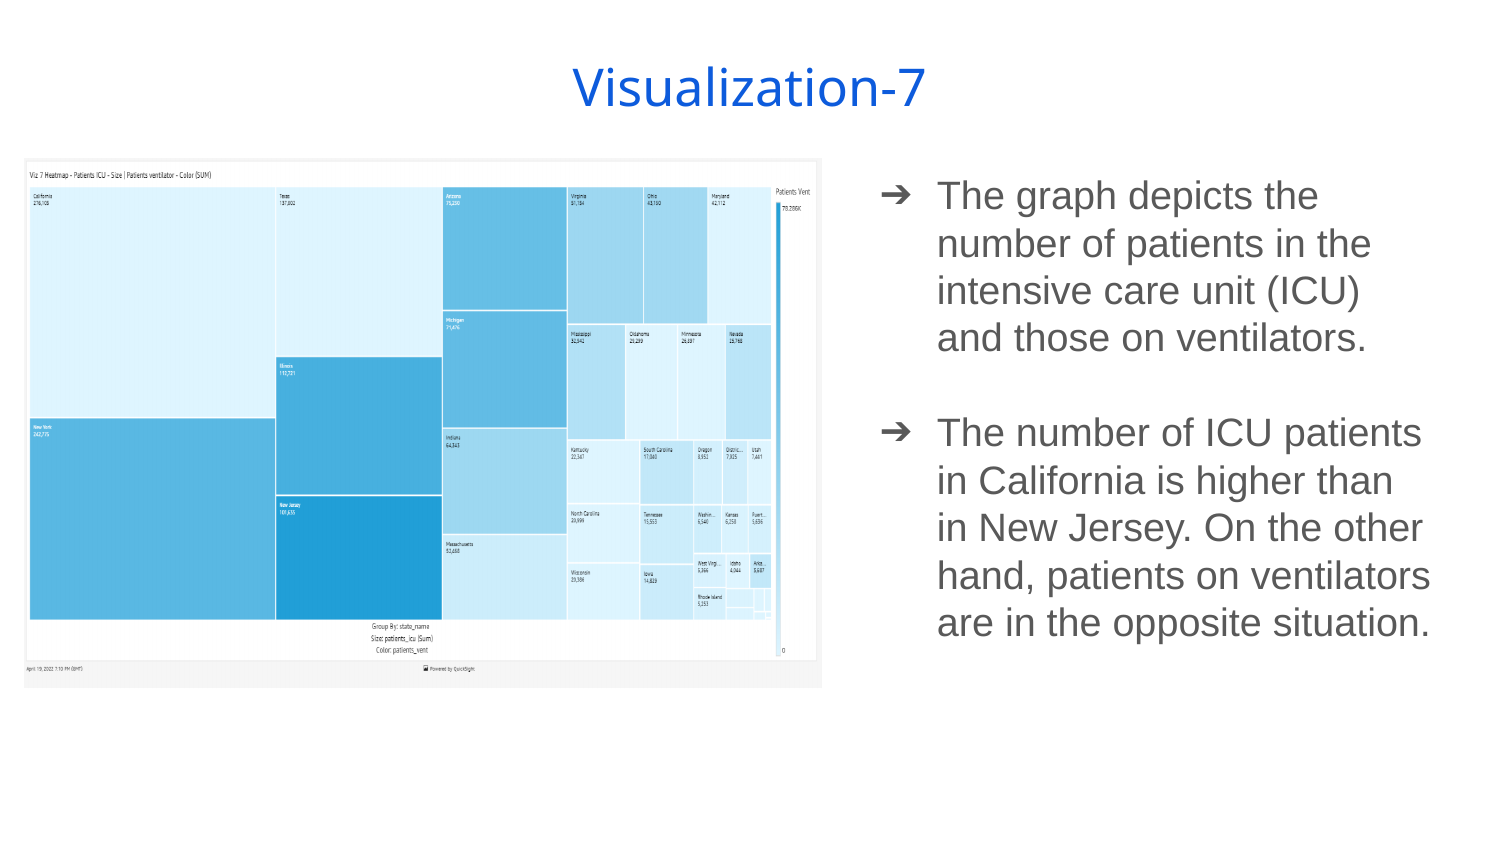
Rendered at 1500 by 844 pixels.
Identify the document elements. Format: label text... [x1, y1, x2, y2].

picture [24, 158, 823, 689]
text_box The graph depicts the number of patients in the intensive care unit (ICU) and those on ventilators. The number of ICU patients in California is higher than in New Jersey. On the other hand, patients on ventilators are in the opposite situation. [846, 154, 1449, 660]
title Visualization-7 [51, 39, 1449, 134]
